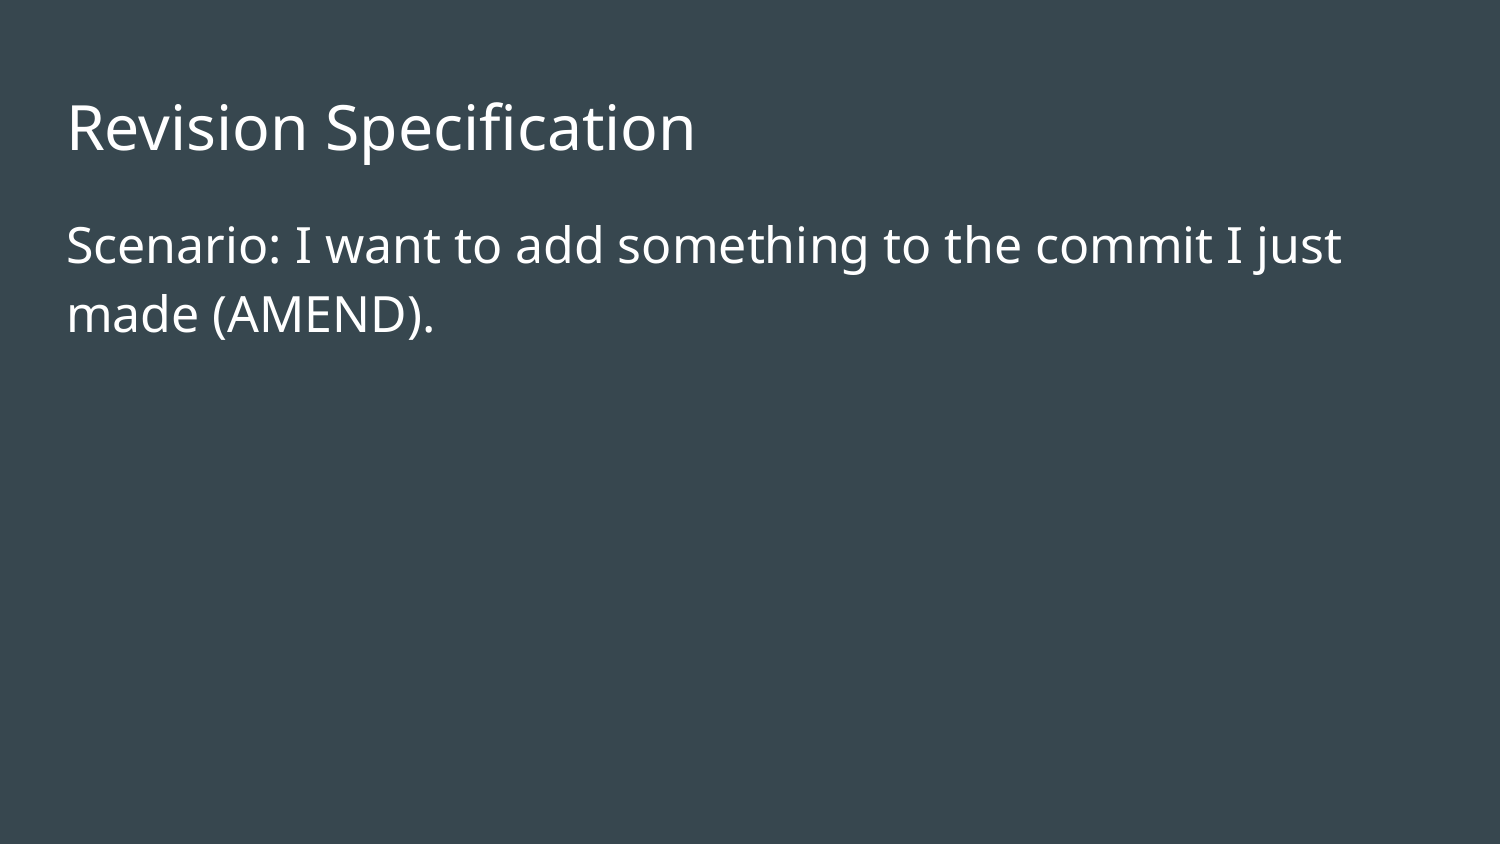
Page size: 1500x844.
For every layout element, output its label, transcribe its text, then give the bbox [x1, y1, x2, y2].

title Revision Specification [51, 72, 1449, 167]
list Scenario: I want to add something to the commit I just made (AMEND). [51, 189, 1449, 750]
